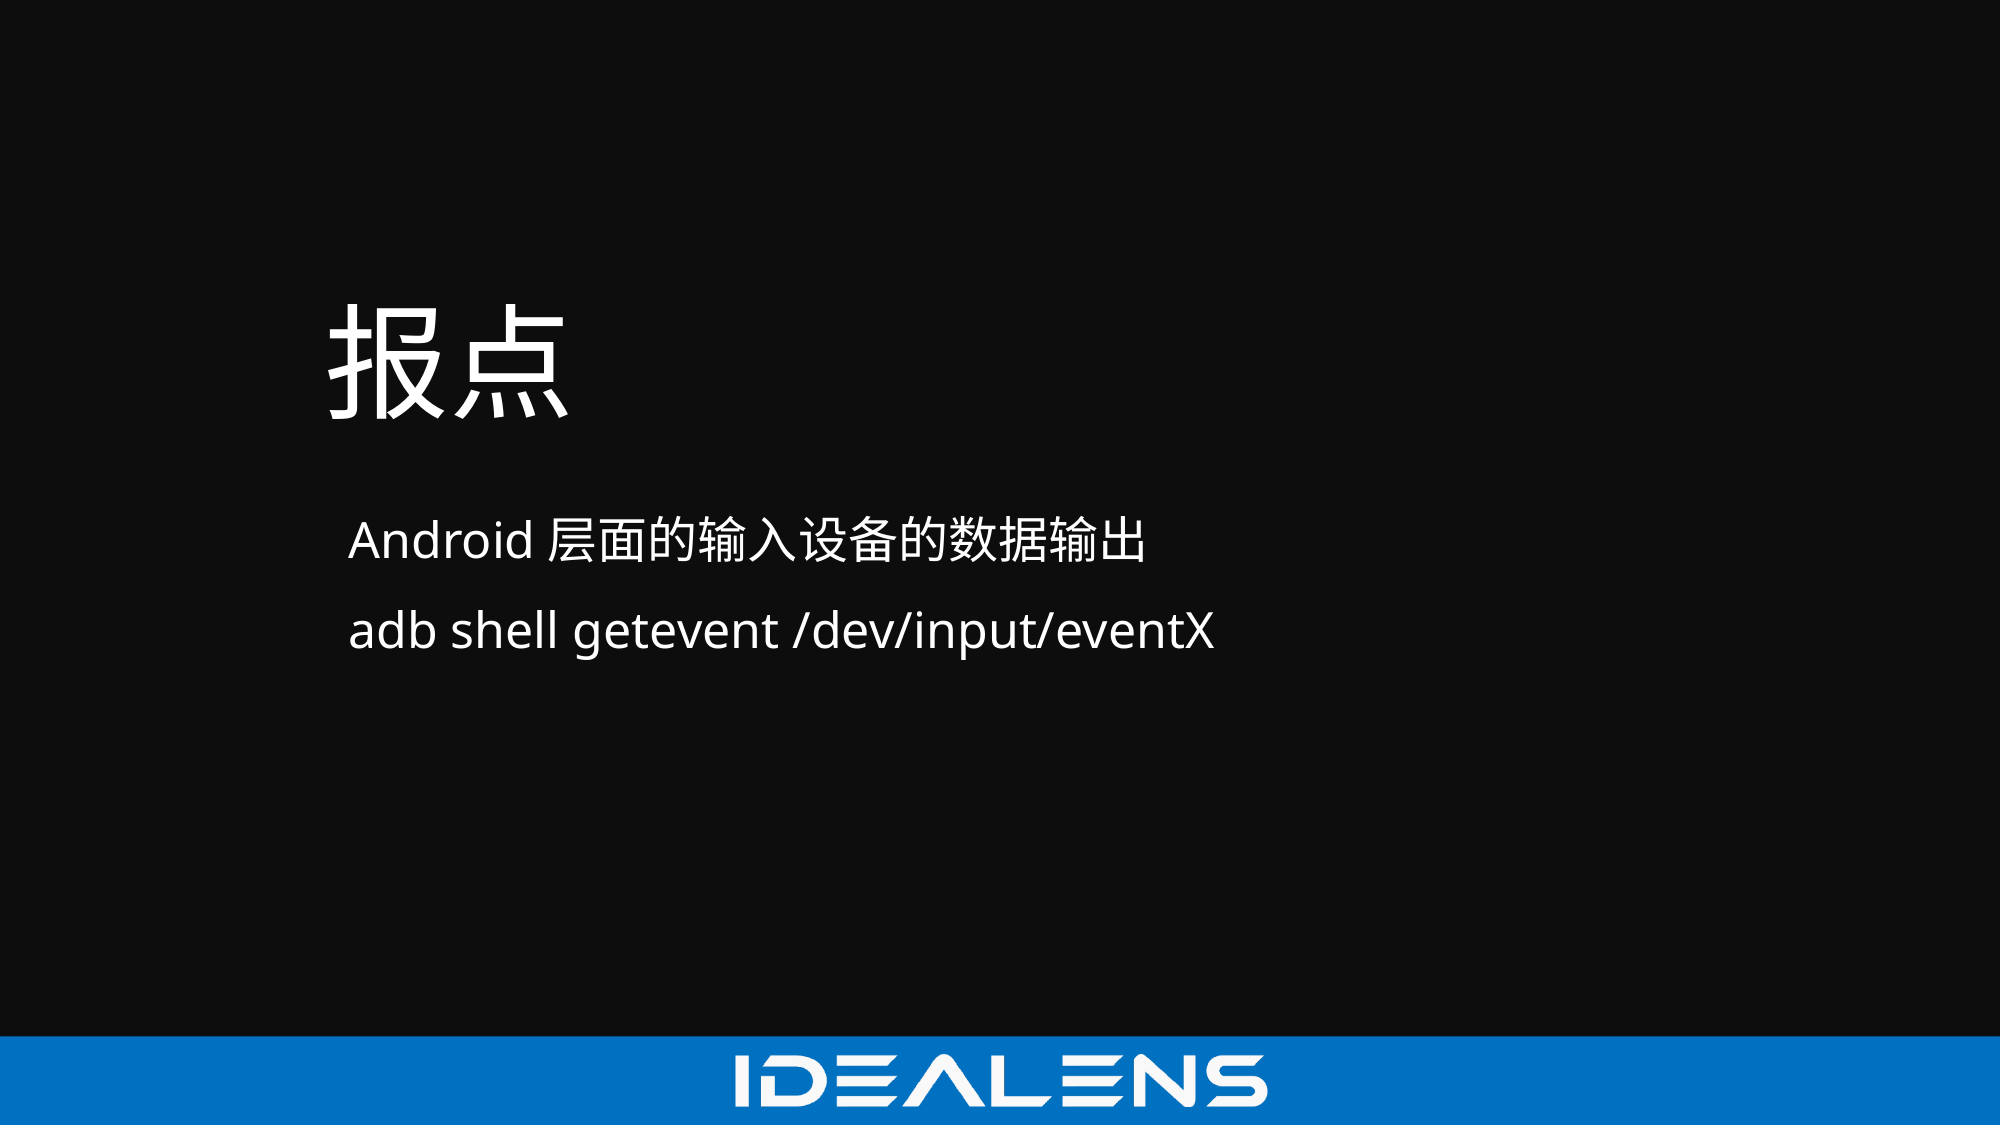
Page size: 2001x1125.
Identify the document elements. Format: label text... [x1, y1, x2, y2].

text_box 报点 [309, 202, 590, 442]
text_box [0, 1036, 2000, 1125]
text_box Android层面的输入设备的数据输出 adb shell getevent /dev/input/eventX [333, 470, 1231, 666]
